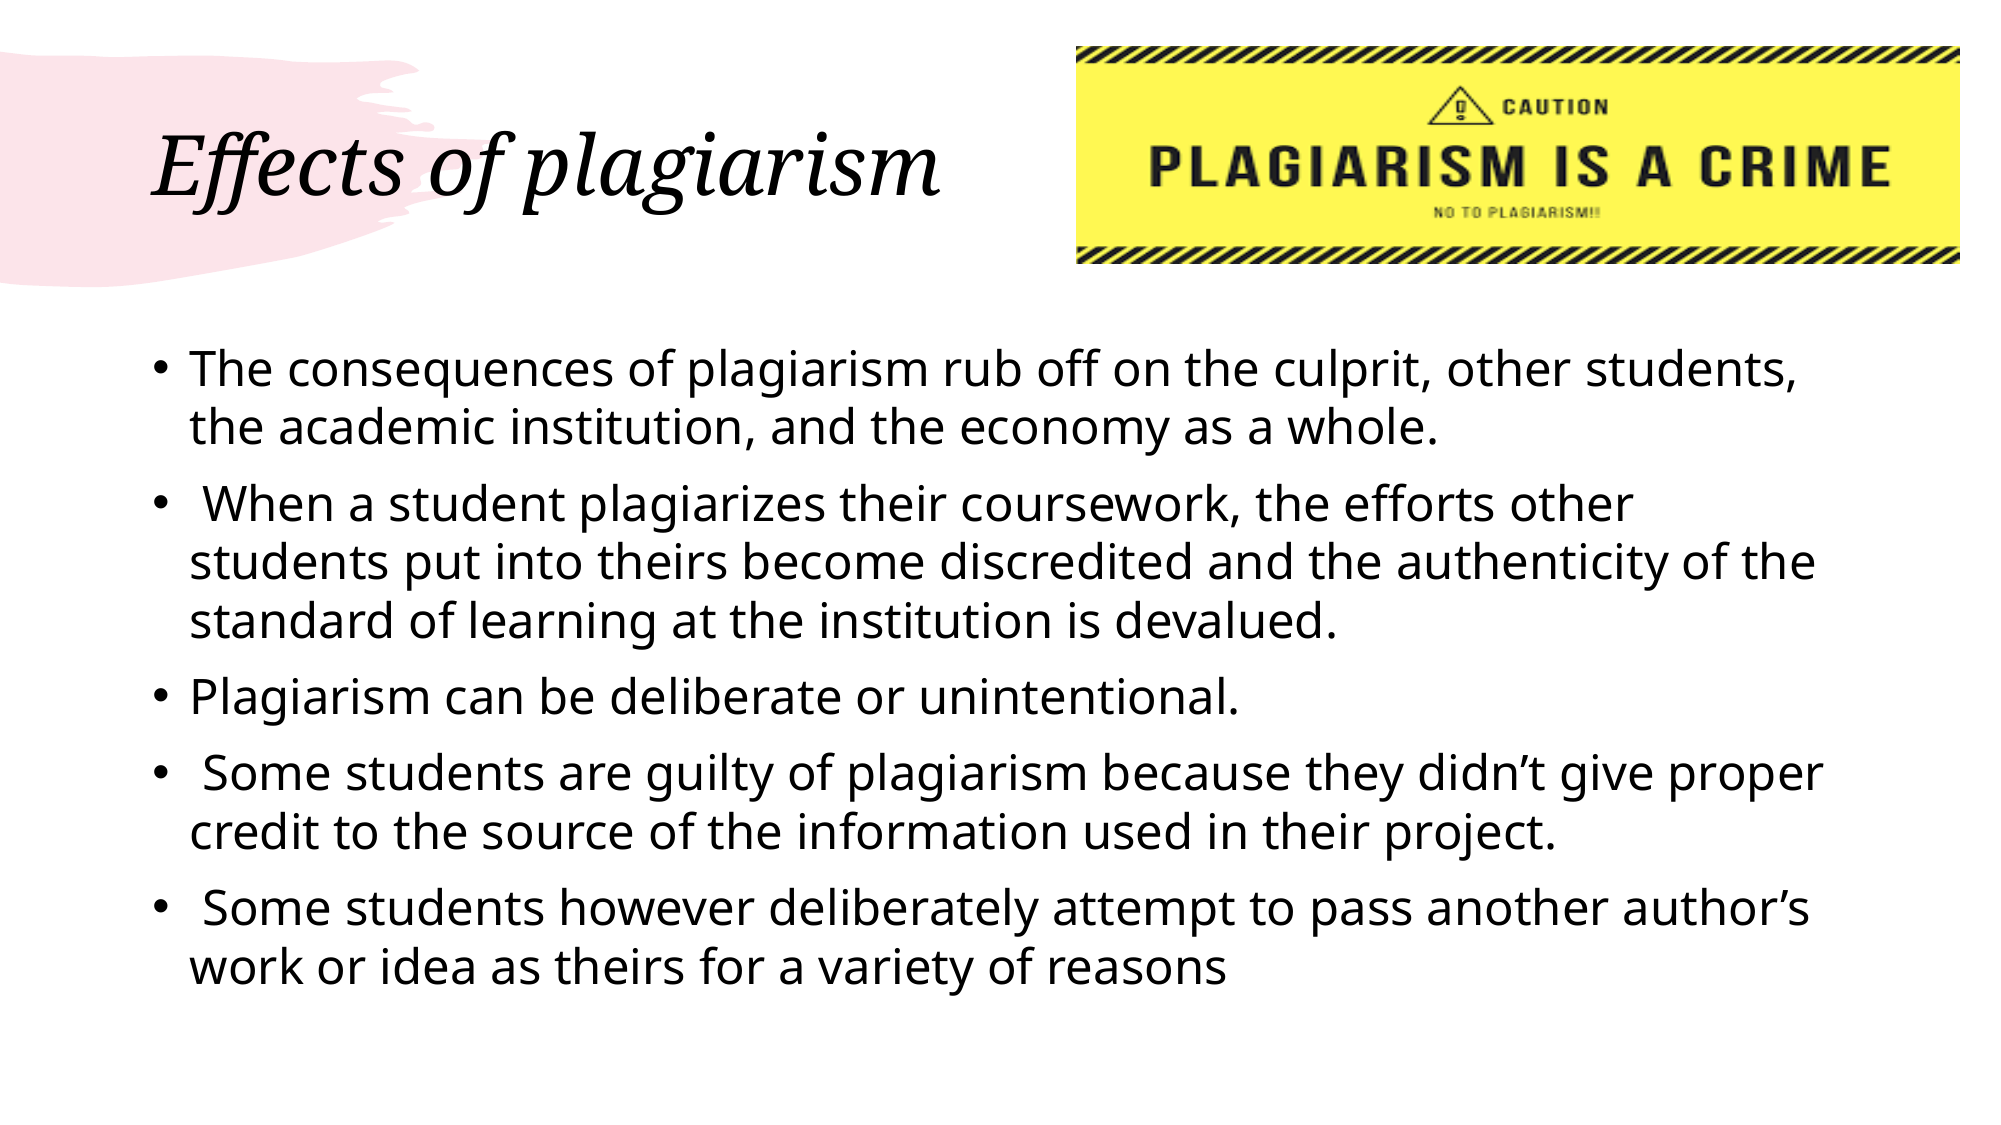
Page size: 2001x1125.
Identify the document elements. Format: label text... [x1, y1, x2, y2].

list The consequences of plagiarism rub off on the culprit, other students, the academic institution, and the economy as a whole. When a student plagiarizes their coursework, the efforts other students put into theirs become discredited and the authenticity of the standard of learning at the institution is devalued. Plagiarism can be deliberate or unintentional. Some students are guilty of plagiarism because they didn’t give proper credit to the source of the information used in their project. Some students however deliberately attempt to pass another author’s work or idea as theirs for a variety of reasons [137, 329, 1863, 1013]
picture [1076, 46, 1960, 264]
title Effects of plagiarism [137, 59, 1863, 278]
